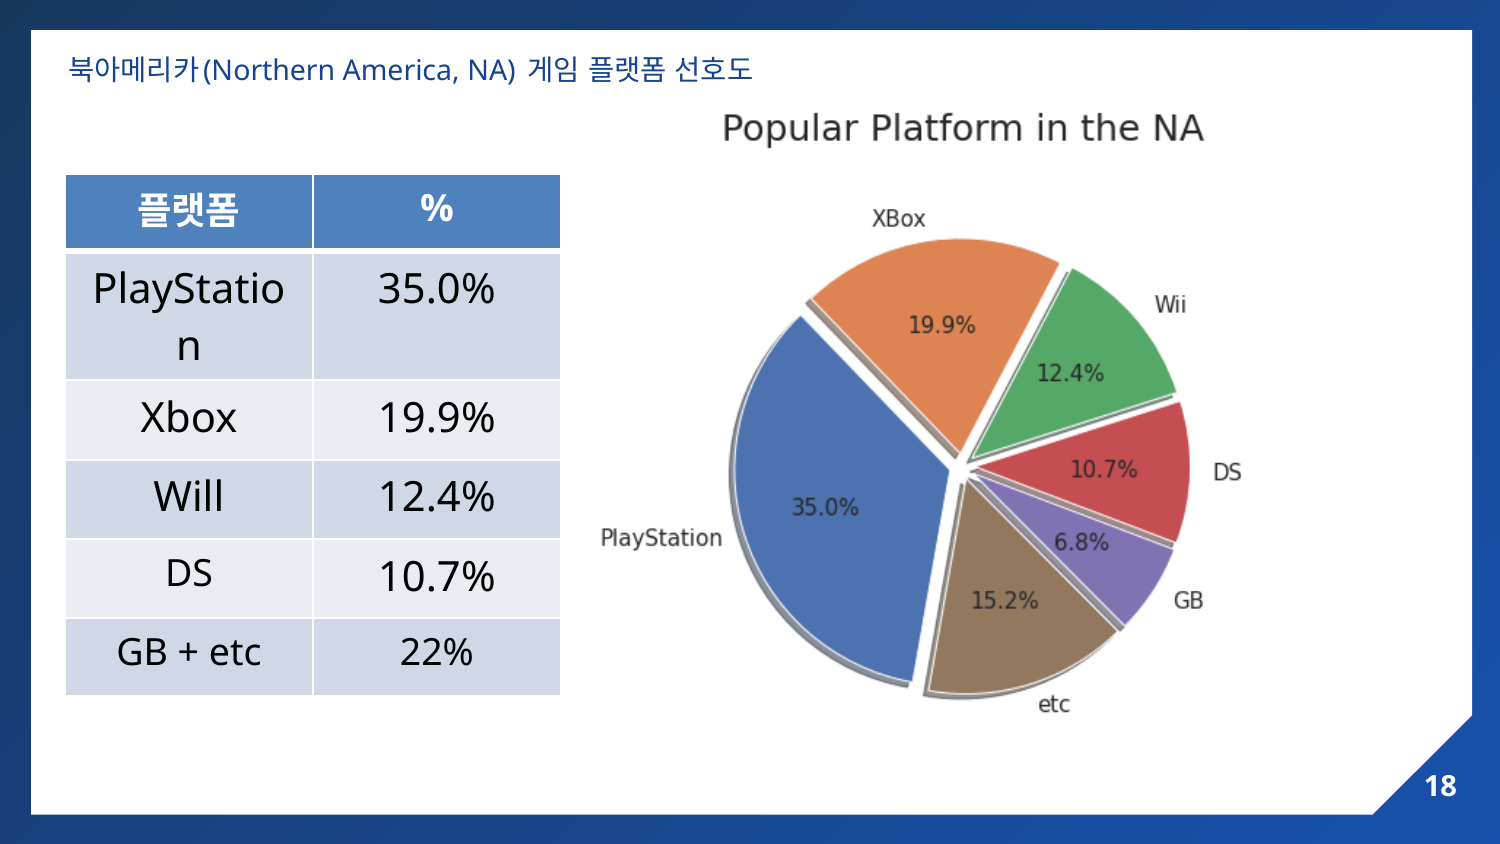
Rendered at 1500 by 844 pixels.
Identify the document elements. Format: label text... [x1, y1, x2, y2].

table_cell Will [66, 461, 312, 538]
table_cell 19.9% [314, 381, 560, 459]
picture [589, 103, 1289, 795]
table_header 플랫폼 [66, 175, 312, 248]
table_cell PlayStation [66, 254, 312, 379]
slide_number 18 [1376, 764, 1473, 810]
table_cell 35.0% [314, 254, 560, 379]
table_cell GB + etc [66, 619, 312, 695]
table_header % [314, 175, 560, 248]
table_cell Xbox [66, 381, 312, 459]
table_cell 12.4% [314, 461, 560, 538]
table_cell 10.7% [314, 540, 560, 617]
table_cell 22% [314, 619, 560, 695]
table_cell DS [66, 540, 312, 617]
title 북아메리카(Northern America, NA) 게임 플랫폼 선호도 [53, 43, 1388, 129]
